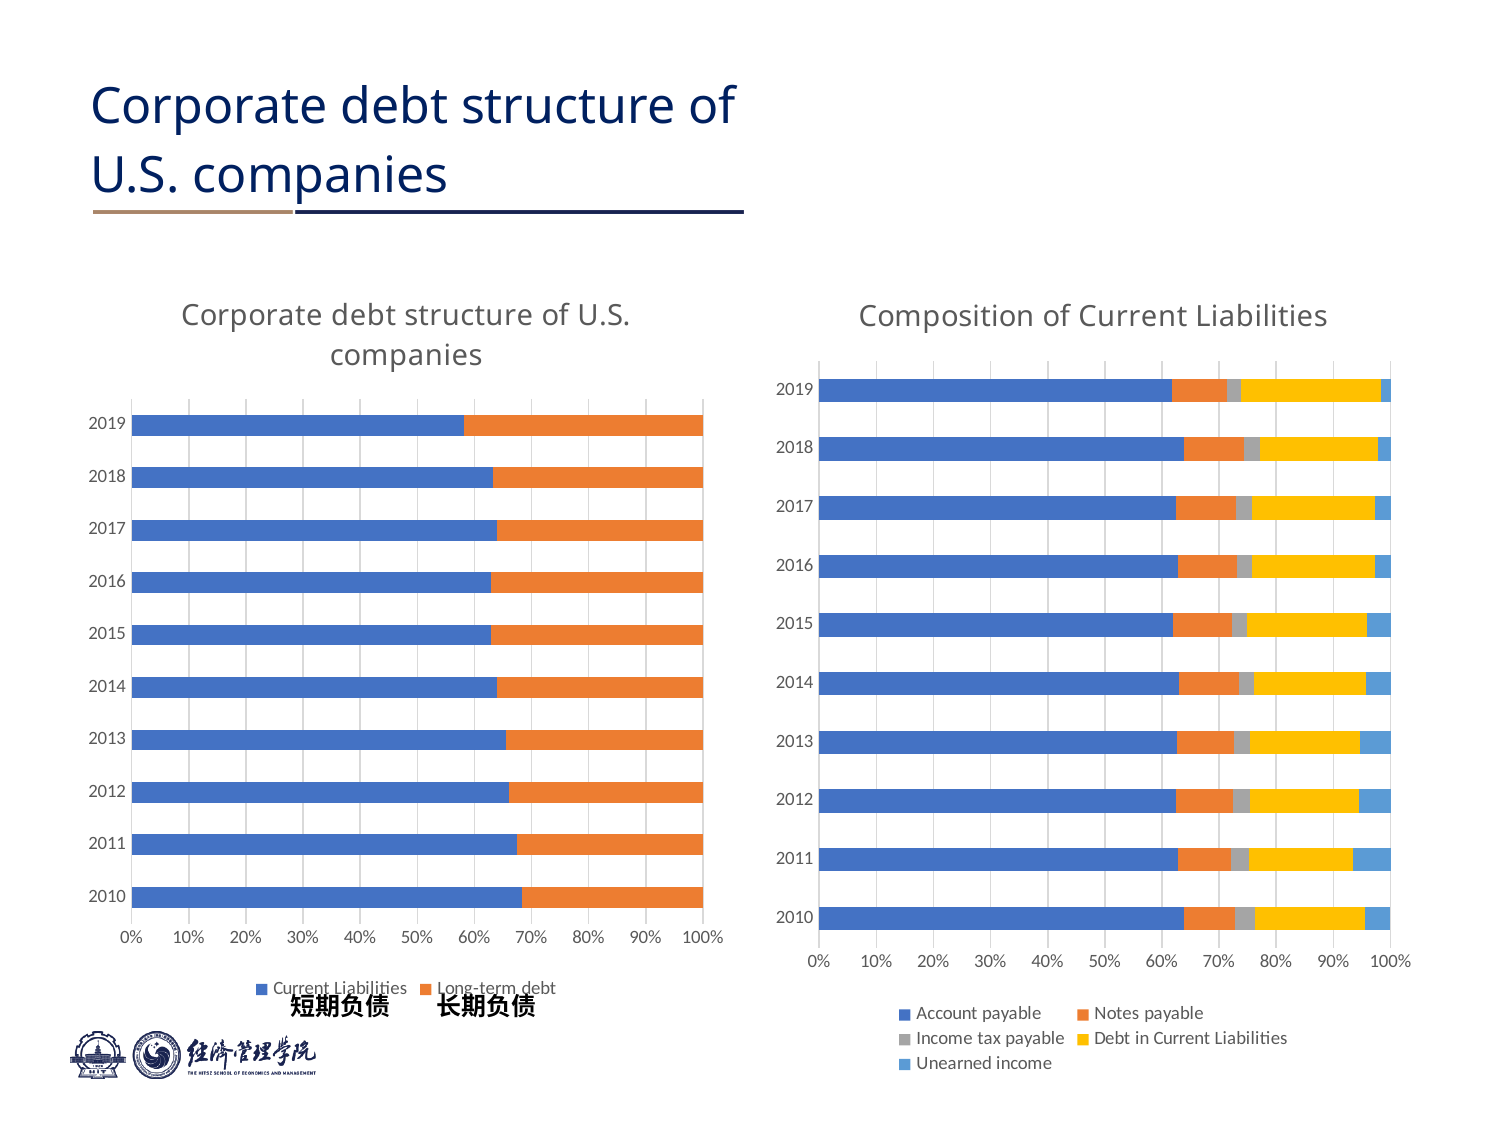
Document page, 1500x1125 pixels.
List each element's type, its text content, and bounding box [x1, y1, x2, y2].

chart [74, 262, 738, 1006]
text_box 短期负债 长期负债 [249, 1014, 588, 1033]
title Corporate debt structure of U.S. companies [75, 45, 1425, 233]
chart [762, 262, 1426, 1081]
picture [70, 1031, 316, 1079]
